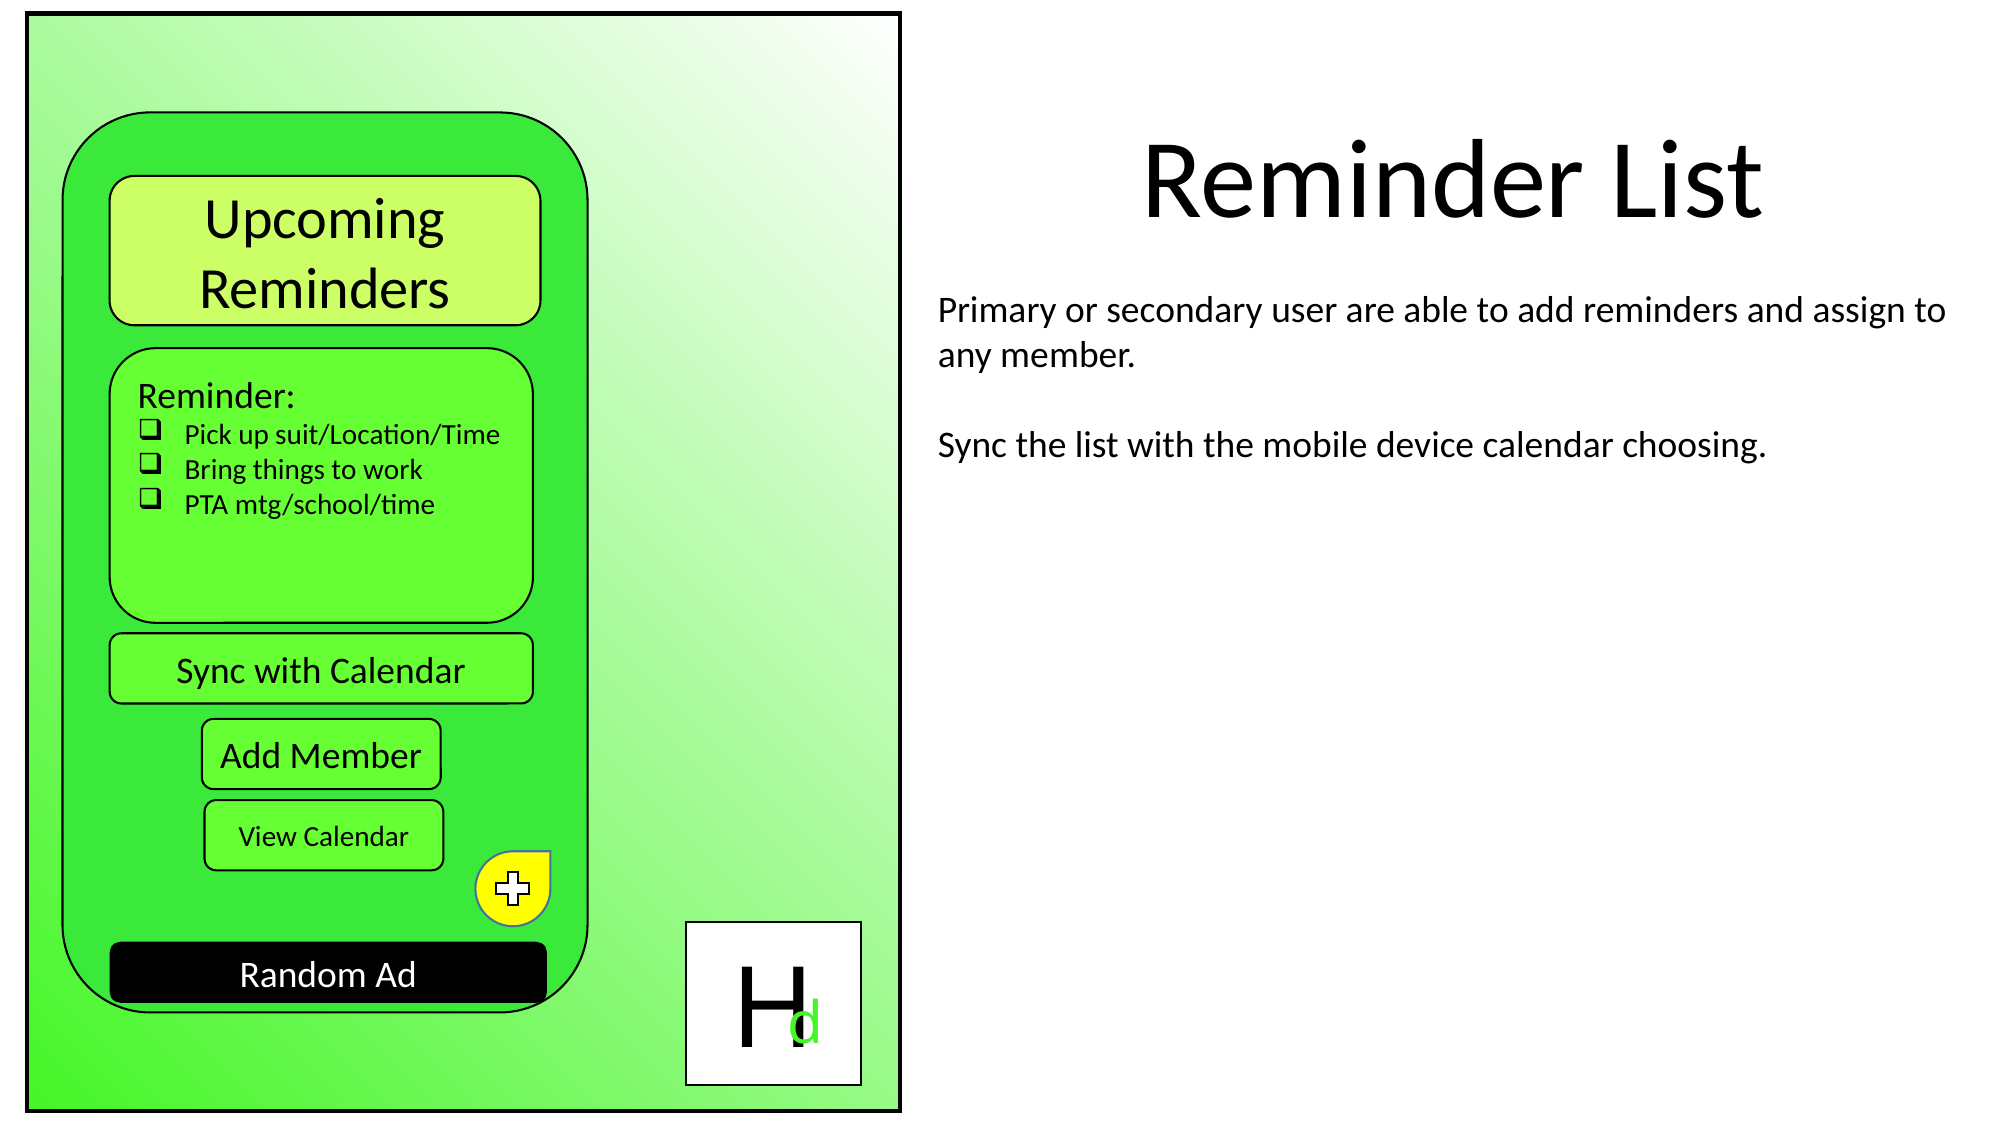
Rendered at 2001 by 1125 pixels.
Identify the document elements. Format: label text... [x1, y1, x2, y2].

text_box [62, 112, 588, 1013]
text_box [685, 921, 861, 1085]
text_box [26, 13, 901, 1112]
text_box Reminder List Primary or secondary user are able to add reminders and assign to any member. Sync the list with the mobile device calendar choosing. [922, 97, 1984, 473]
